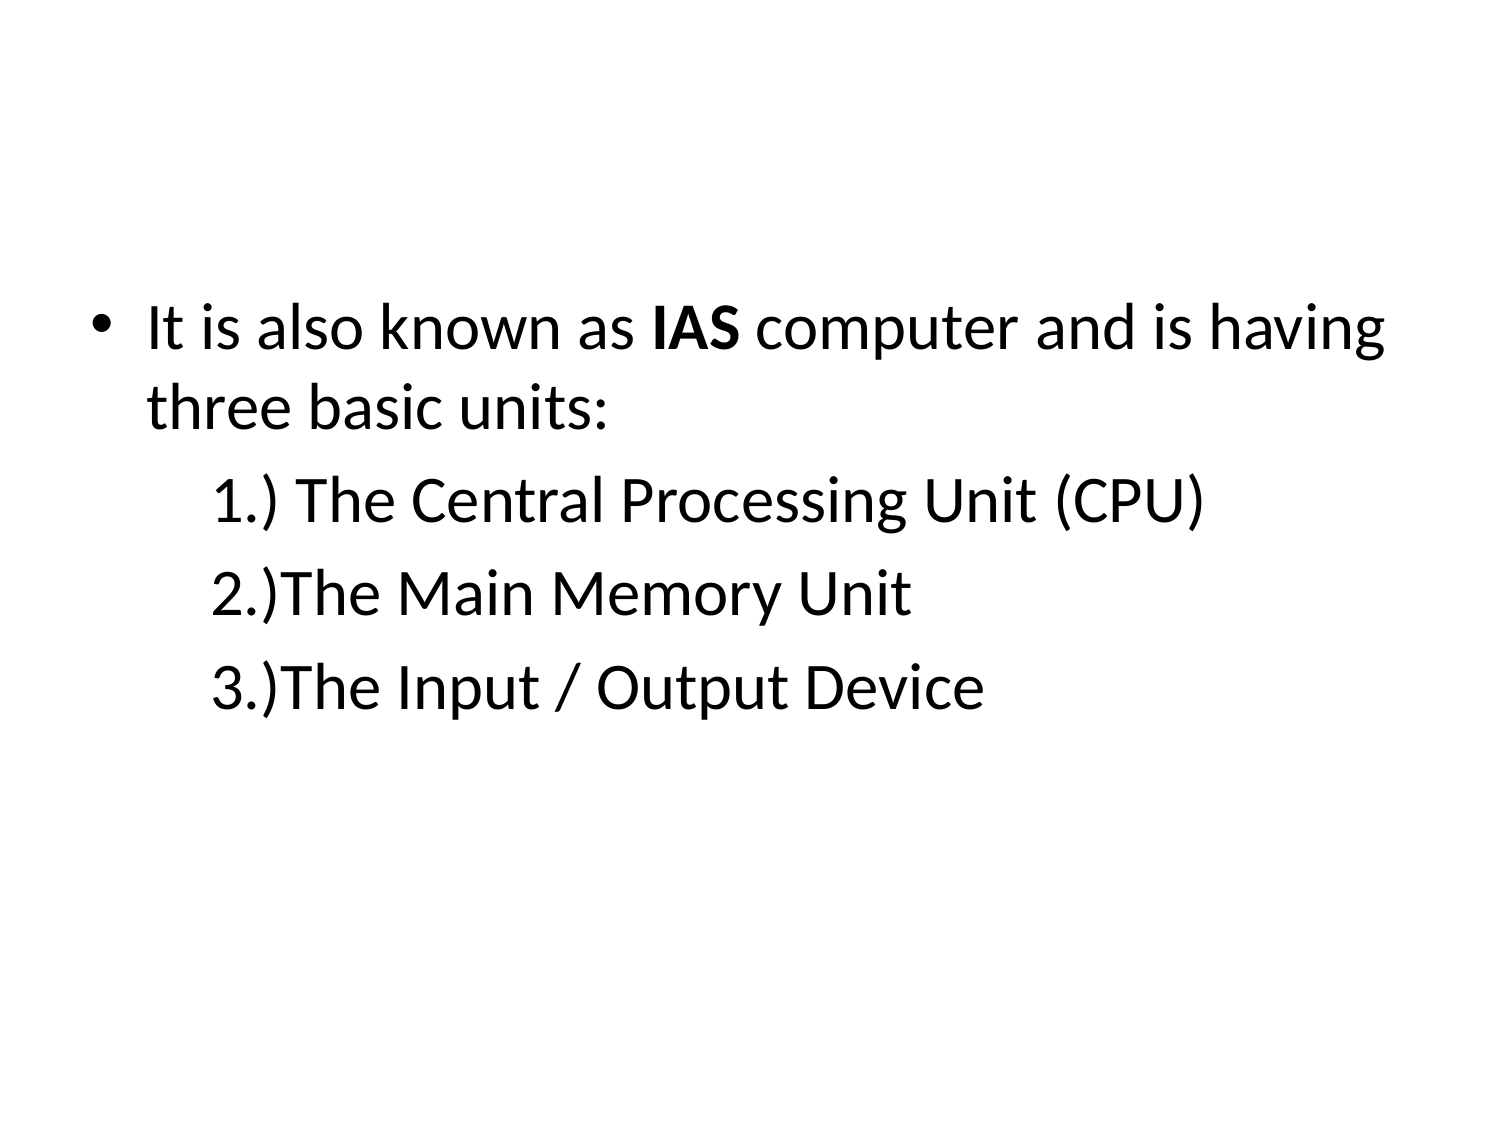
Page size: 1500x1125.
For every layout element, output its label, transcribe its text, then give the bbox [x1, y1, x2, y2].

list It is also known as IAS computer and is having three basic units: 1.) The Central Processing Unit (CPU) 2.)The Main Memory Unit 3.)The Input / Output Device [75, 275, 1425, 1018]
